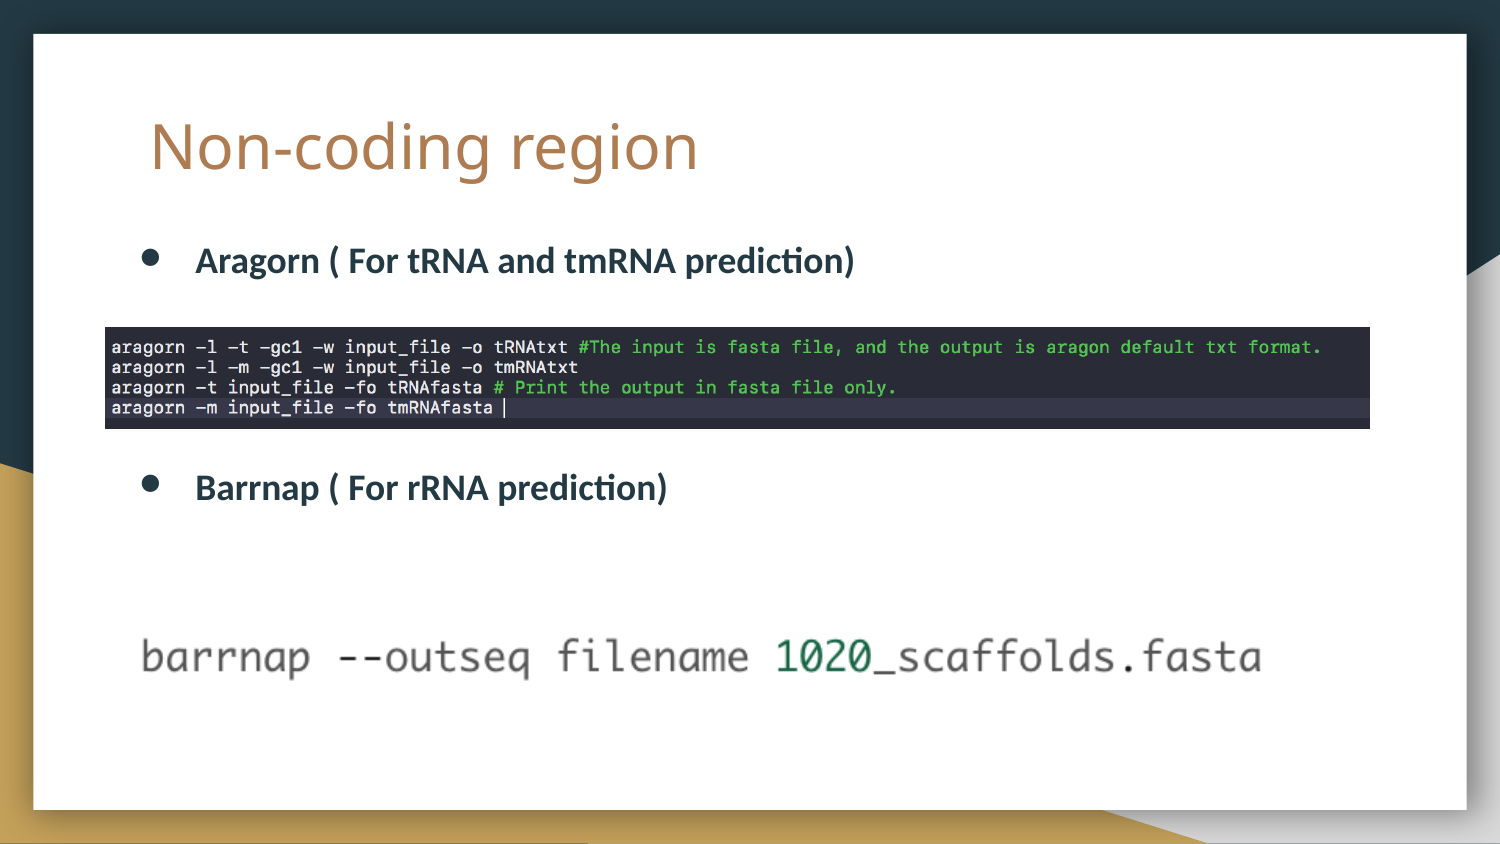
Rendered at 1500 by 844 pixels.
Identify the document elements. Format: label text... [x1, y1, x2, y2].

list Aragorn ( For tRNA and tmRNA prediction) Barrnap ( For rRNA prediction) [105, 214, 1261, 326]
list Aragorn ( For tRNA and tmRNA prediction) Barrnap ( For rRNA prediction) [105, 435, 1261, 693]
picture [105, 327, 1370, 430]
picture [113, 602, 1305, 703]
title Non-coding region [134, 91, 1366, 249]
